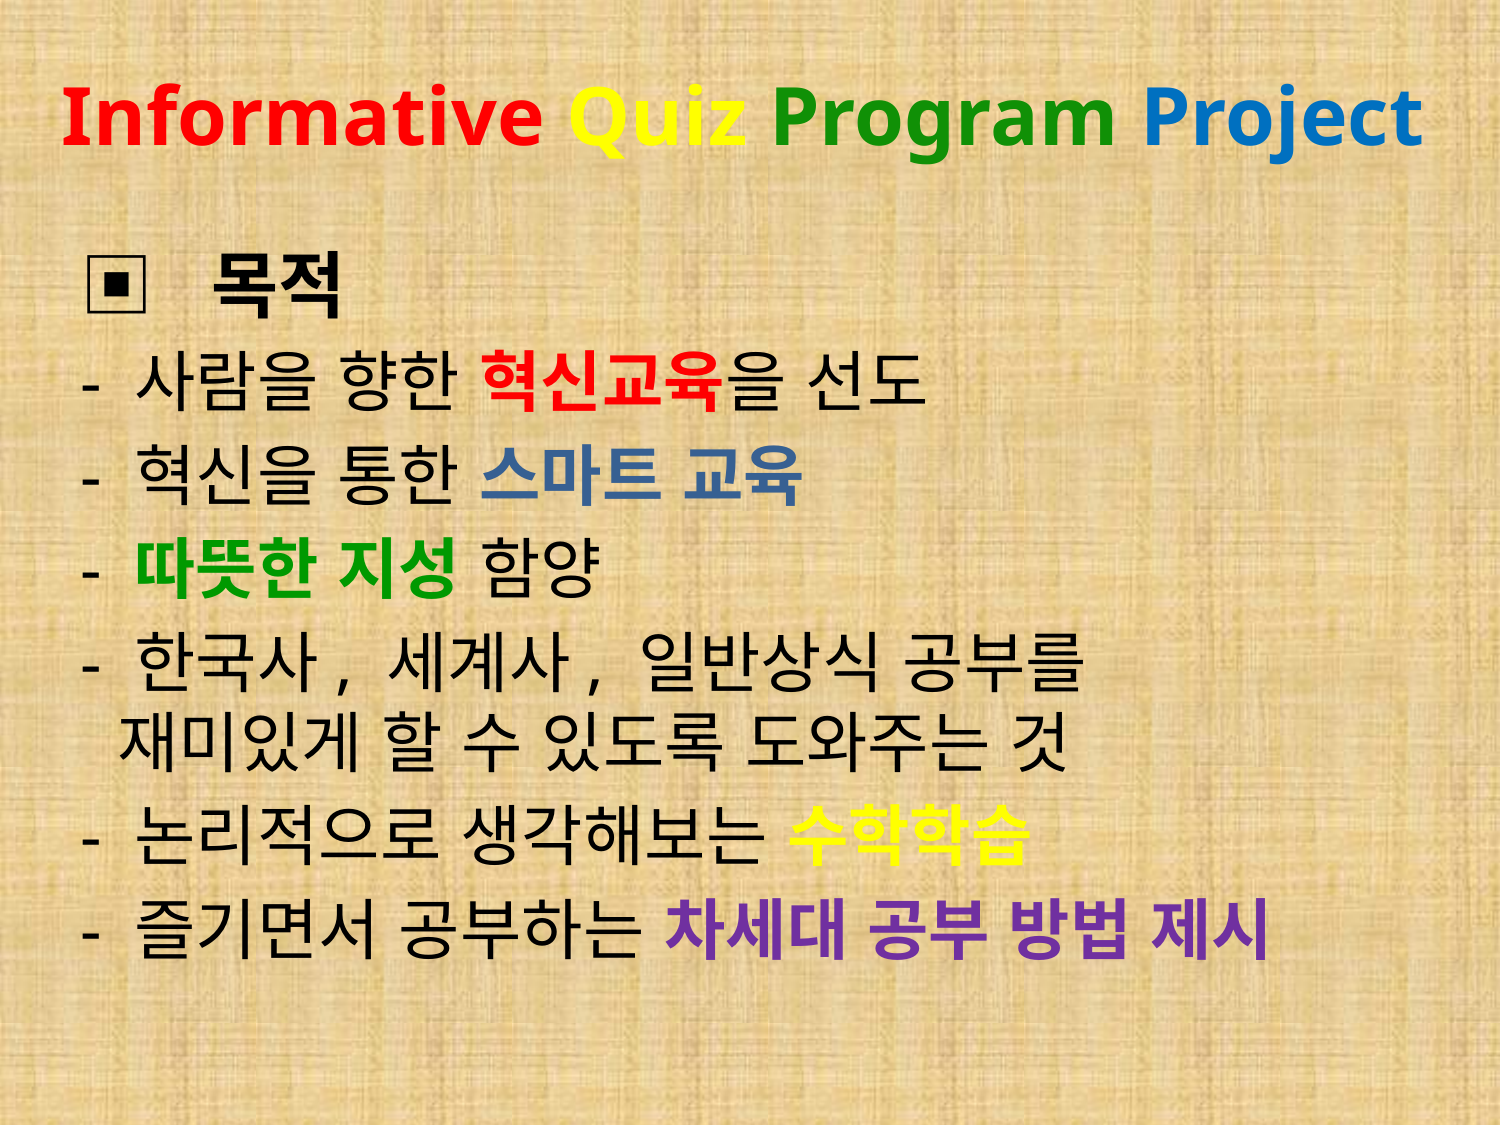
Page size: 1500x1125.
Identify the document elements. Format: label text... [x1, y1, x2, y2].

list ▣ 목적 - 사람을 향한 혁신교육을 선도 - 혁신을 통한 스마트 교육 - 따뜻한 지성 함양 - 한국사, 세계사, 일반상식 공부를 재미있게 할 수 있도록 도와주는 것 - 논리적으로 생각해보는 수학학습 - 즐기면서 공부하는 차세대 공부 방법 제시 [64, 231, 1459, 1071]
picture [0, 0, 1500, 1125]
title Informative Quiz Program Project [4, 19, 1483, 207]
